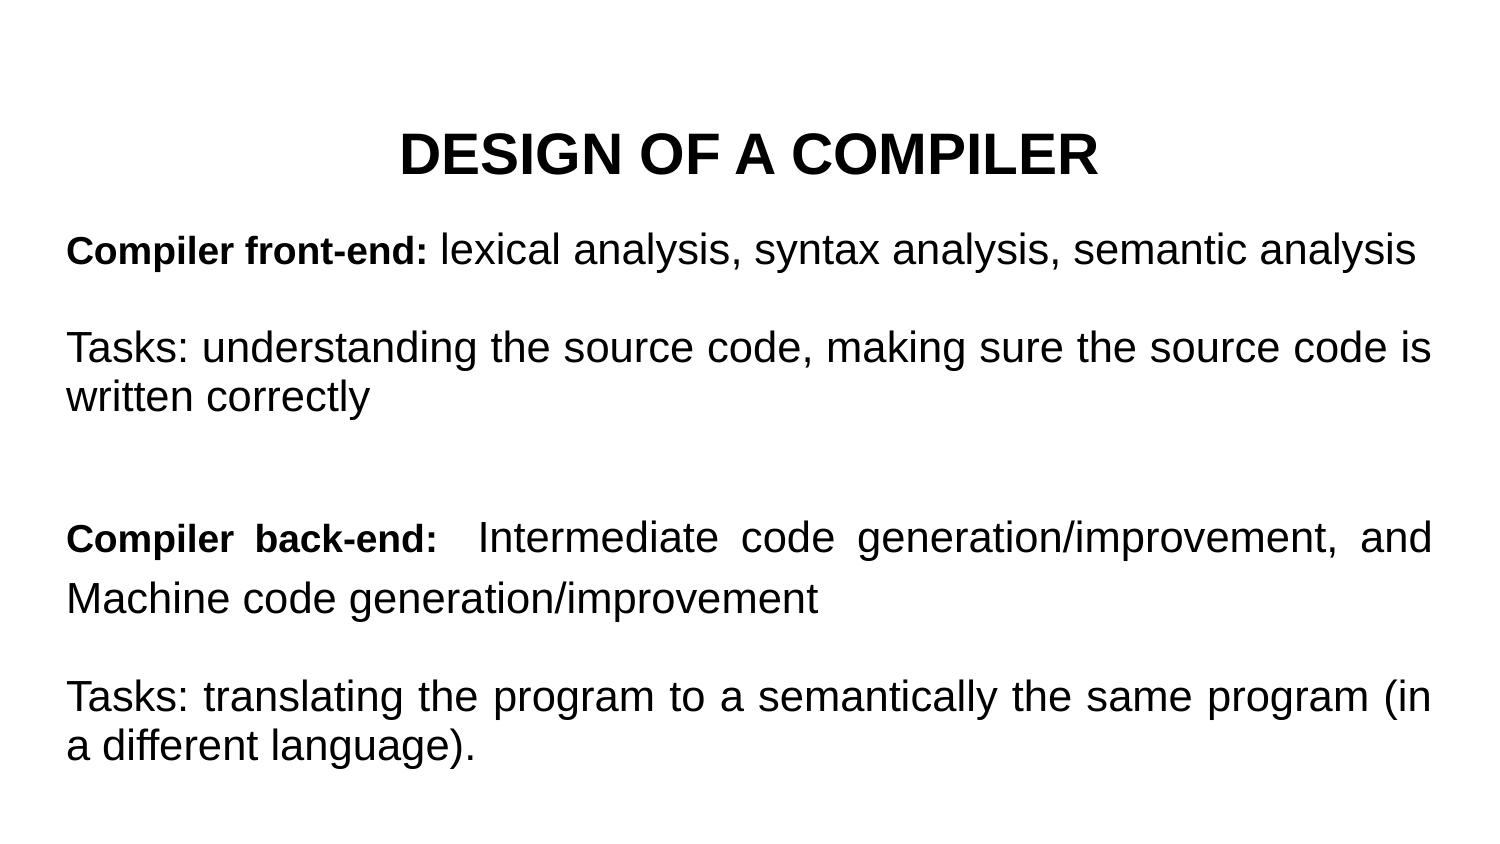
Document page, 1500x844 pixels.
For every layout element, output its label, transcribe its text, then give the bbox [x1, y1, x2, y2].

title DESIGN OF A COMPILER Compiler front-end: lexical analysis, syntax analysis, semantic analysis Tasks: understanding the source code, making sure the source code is written correctly Compiler back-end: Intermediate code generation/improvement, and Machine code generation/improvement Tasks: translating the program to a semantically the same program (in a different language). [51, 16, 1449, 831]
